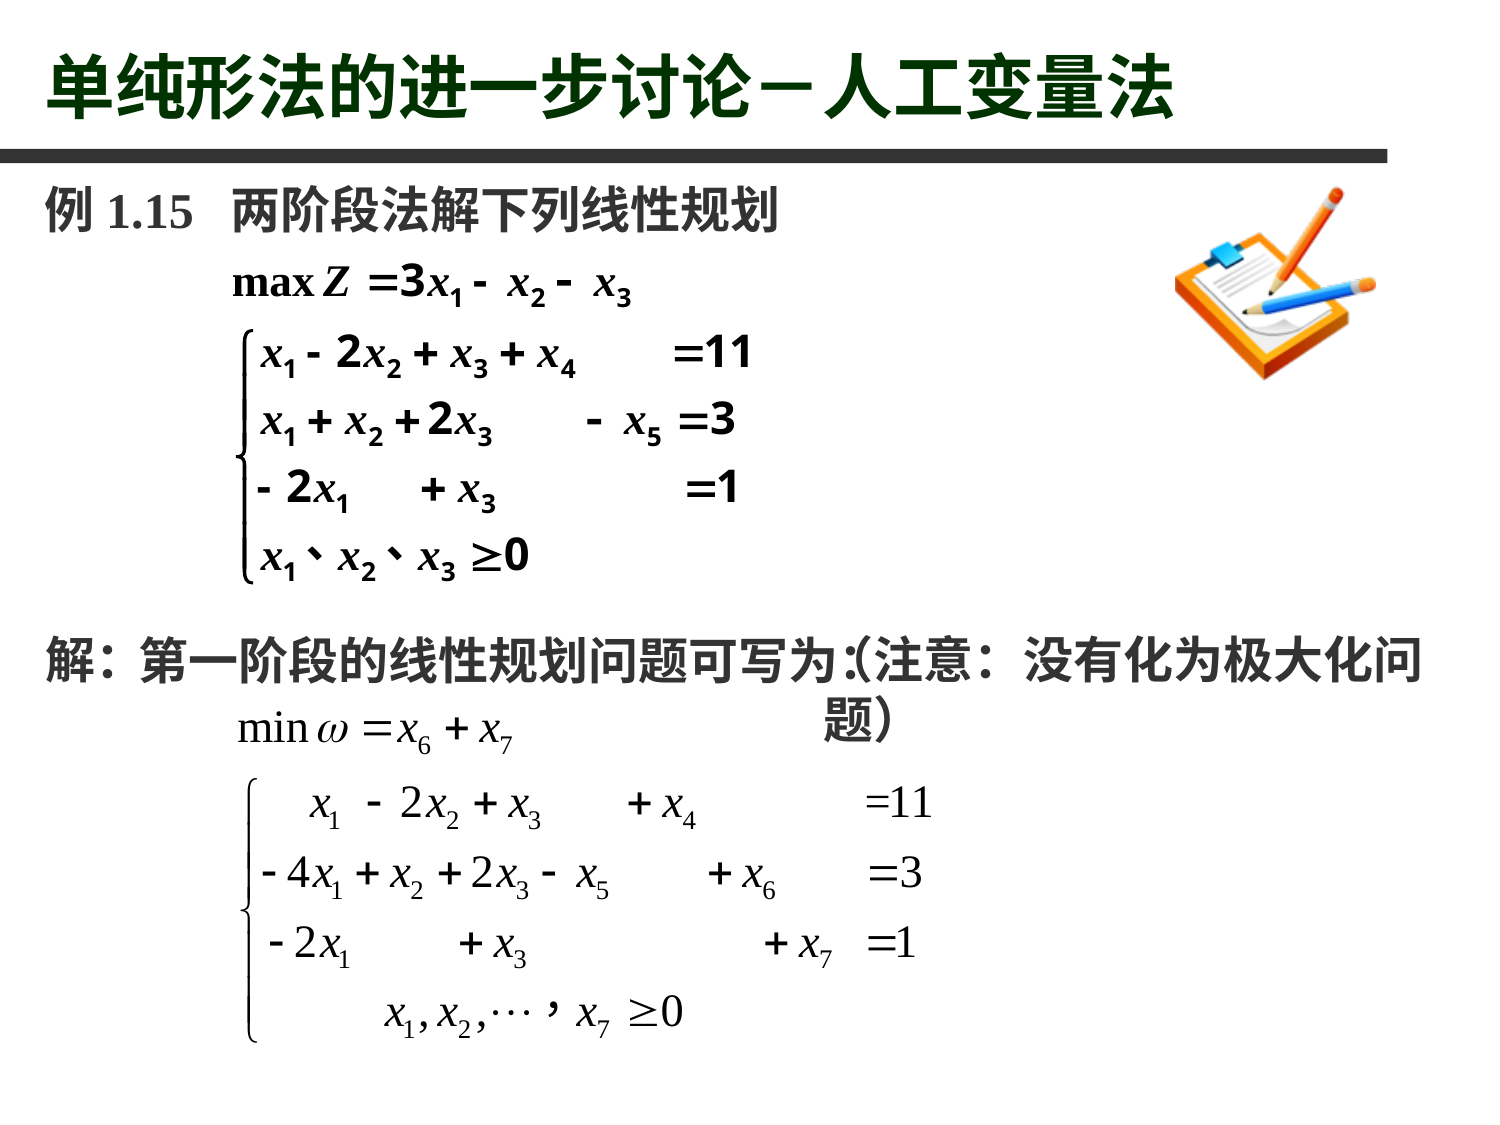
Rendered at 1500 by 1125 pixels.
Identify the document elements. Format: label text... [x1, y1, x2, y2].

text_box 第一阶段的线性规划问题可写为： [123, 621, 809, 697]
list 例1.15 两阶段法解下列线性规划 [29, 159, 1364, 266]
text_box 解： [30, 621, 123, 696]
text_box （注意：没有化为极大化问题） [809, 621, 1500, 757]
picture [1175, 184, 1376, 385]
title 单纯形法的进一步讨论－人工变量法 [29, 19, 1235, 136]
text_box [230, 255, 750, 589]
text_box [230, 696, 1373, 1054]
